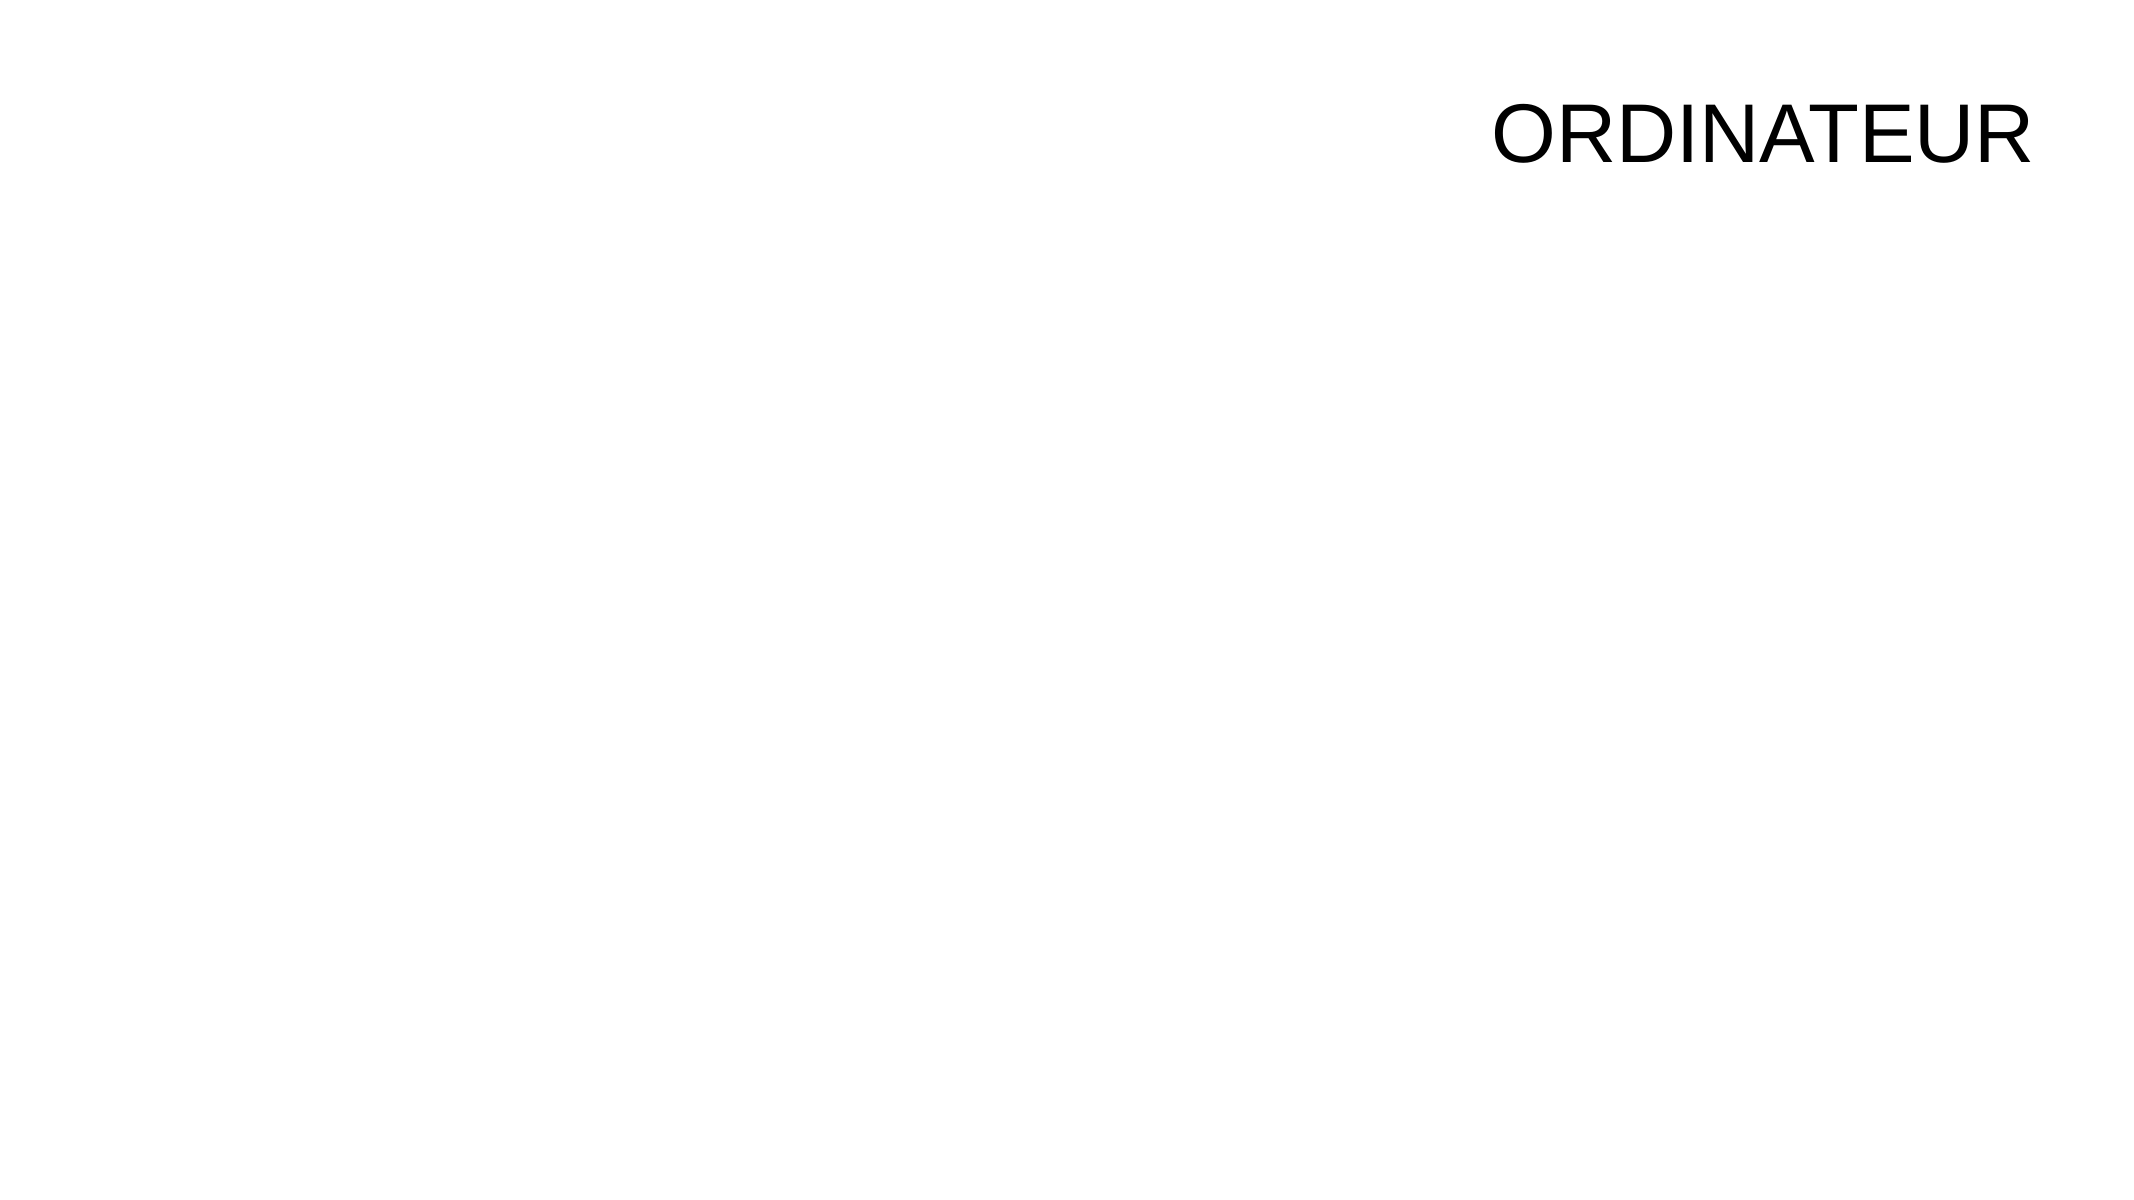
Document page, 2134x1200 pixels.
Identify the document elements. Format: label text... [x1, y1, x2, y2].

text_box ORDINATEUR [1068, 71, 2050, 187]
